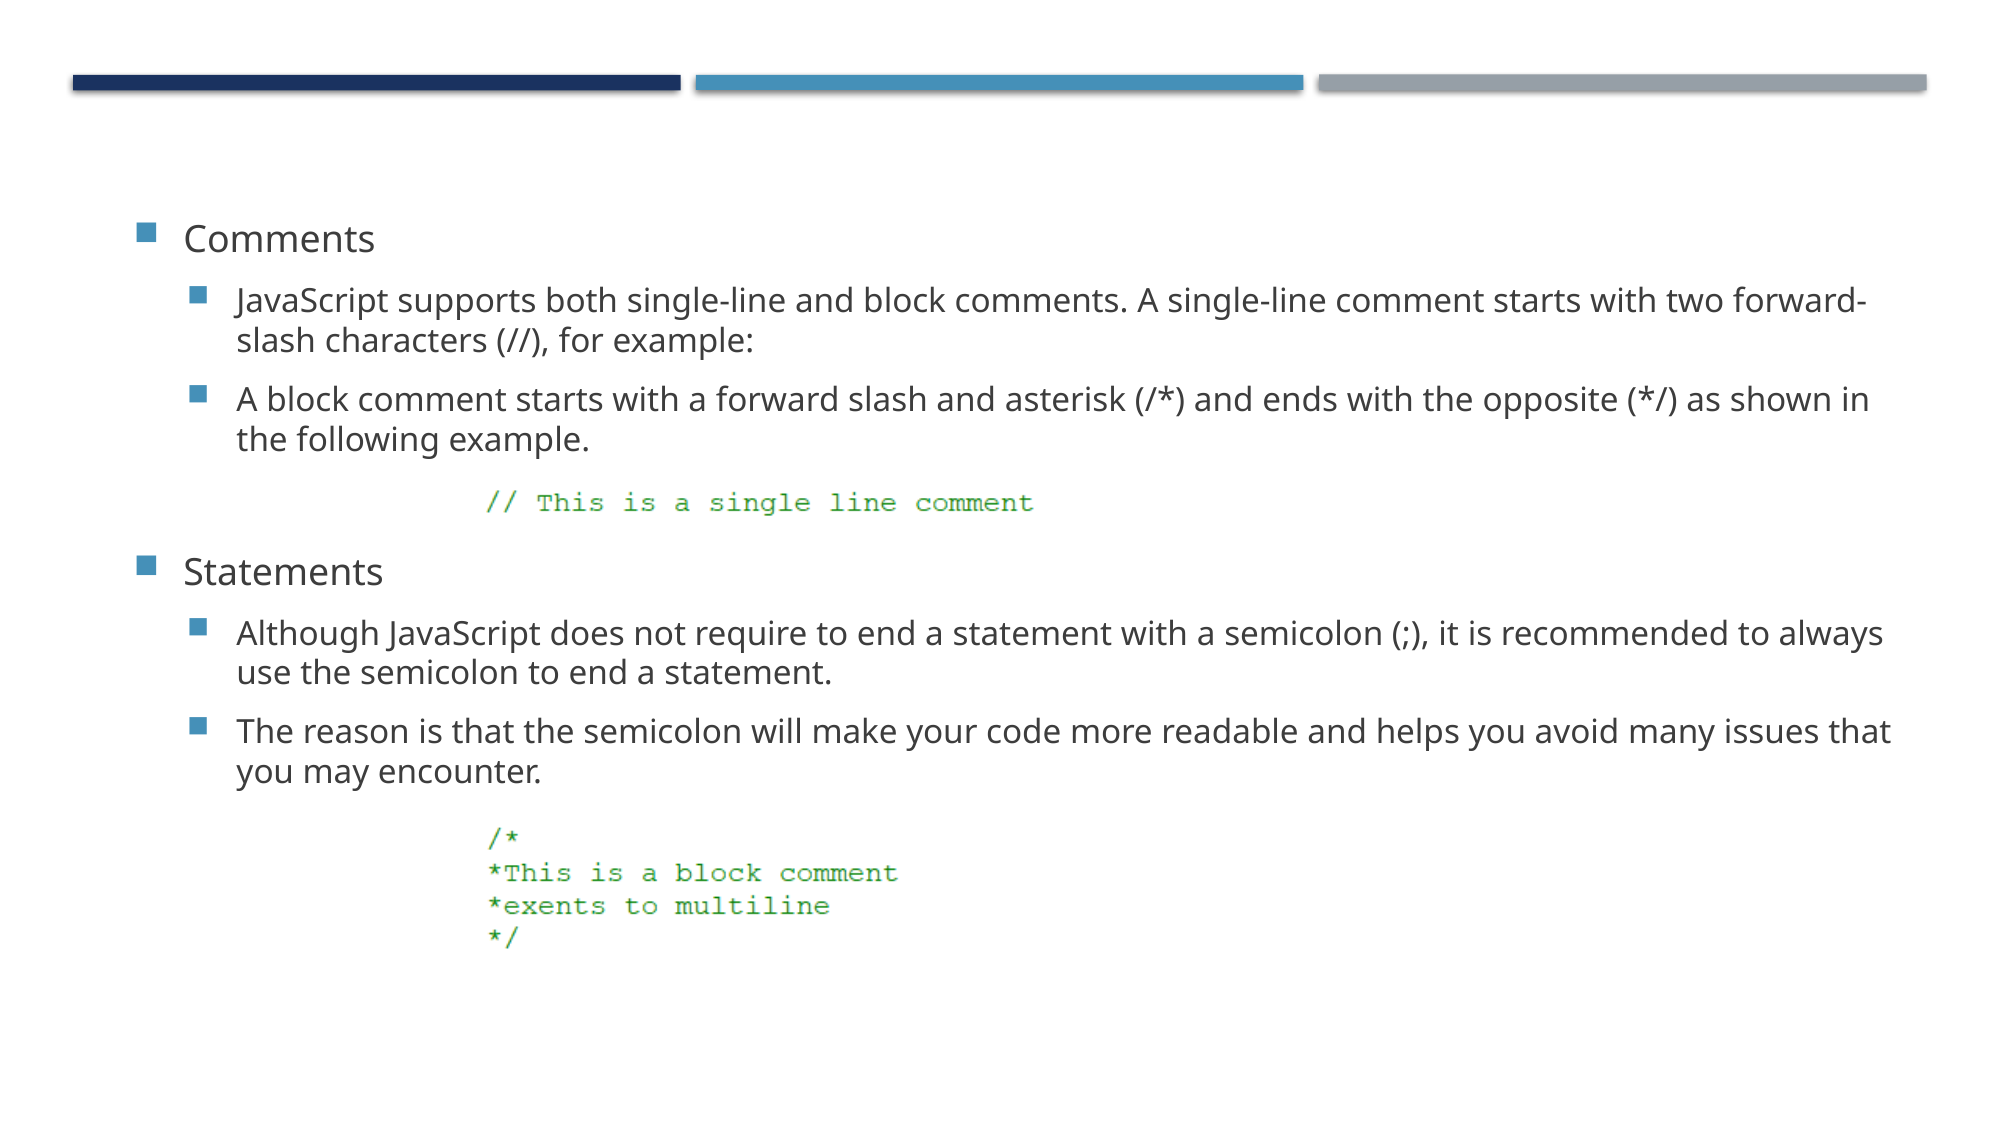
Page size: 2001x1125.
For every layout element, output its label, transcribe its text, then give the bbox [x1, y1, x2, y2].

list Comments JavaScript supports both single-line and block comments. A single-line comment starts with two forward-slash characters (//), for example: A block comment starts with a forward slash and asterisk (/*) and ends with the opposite (*/) as shown in the following example. Statements Although JavaScript does not require to end a statement with a semicolon (;), it is recommended to always use the semicolon to end a statement. The reason is that the semicolon will make your code more readable and helps you avoid many issues that you may encounter. [118, 201, 1928, 805]
picture [484, 817, 918, 956]
picture [484, 474, 1055, 531]
